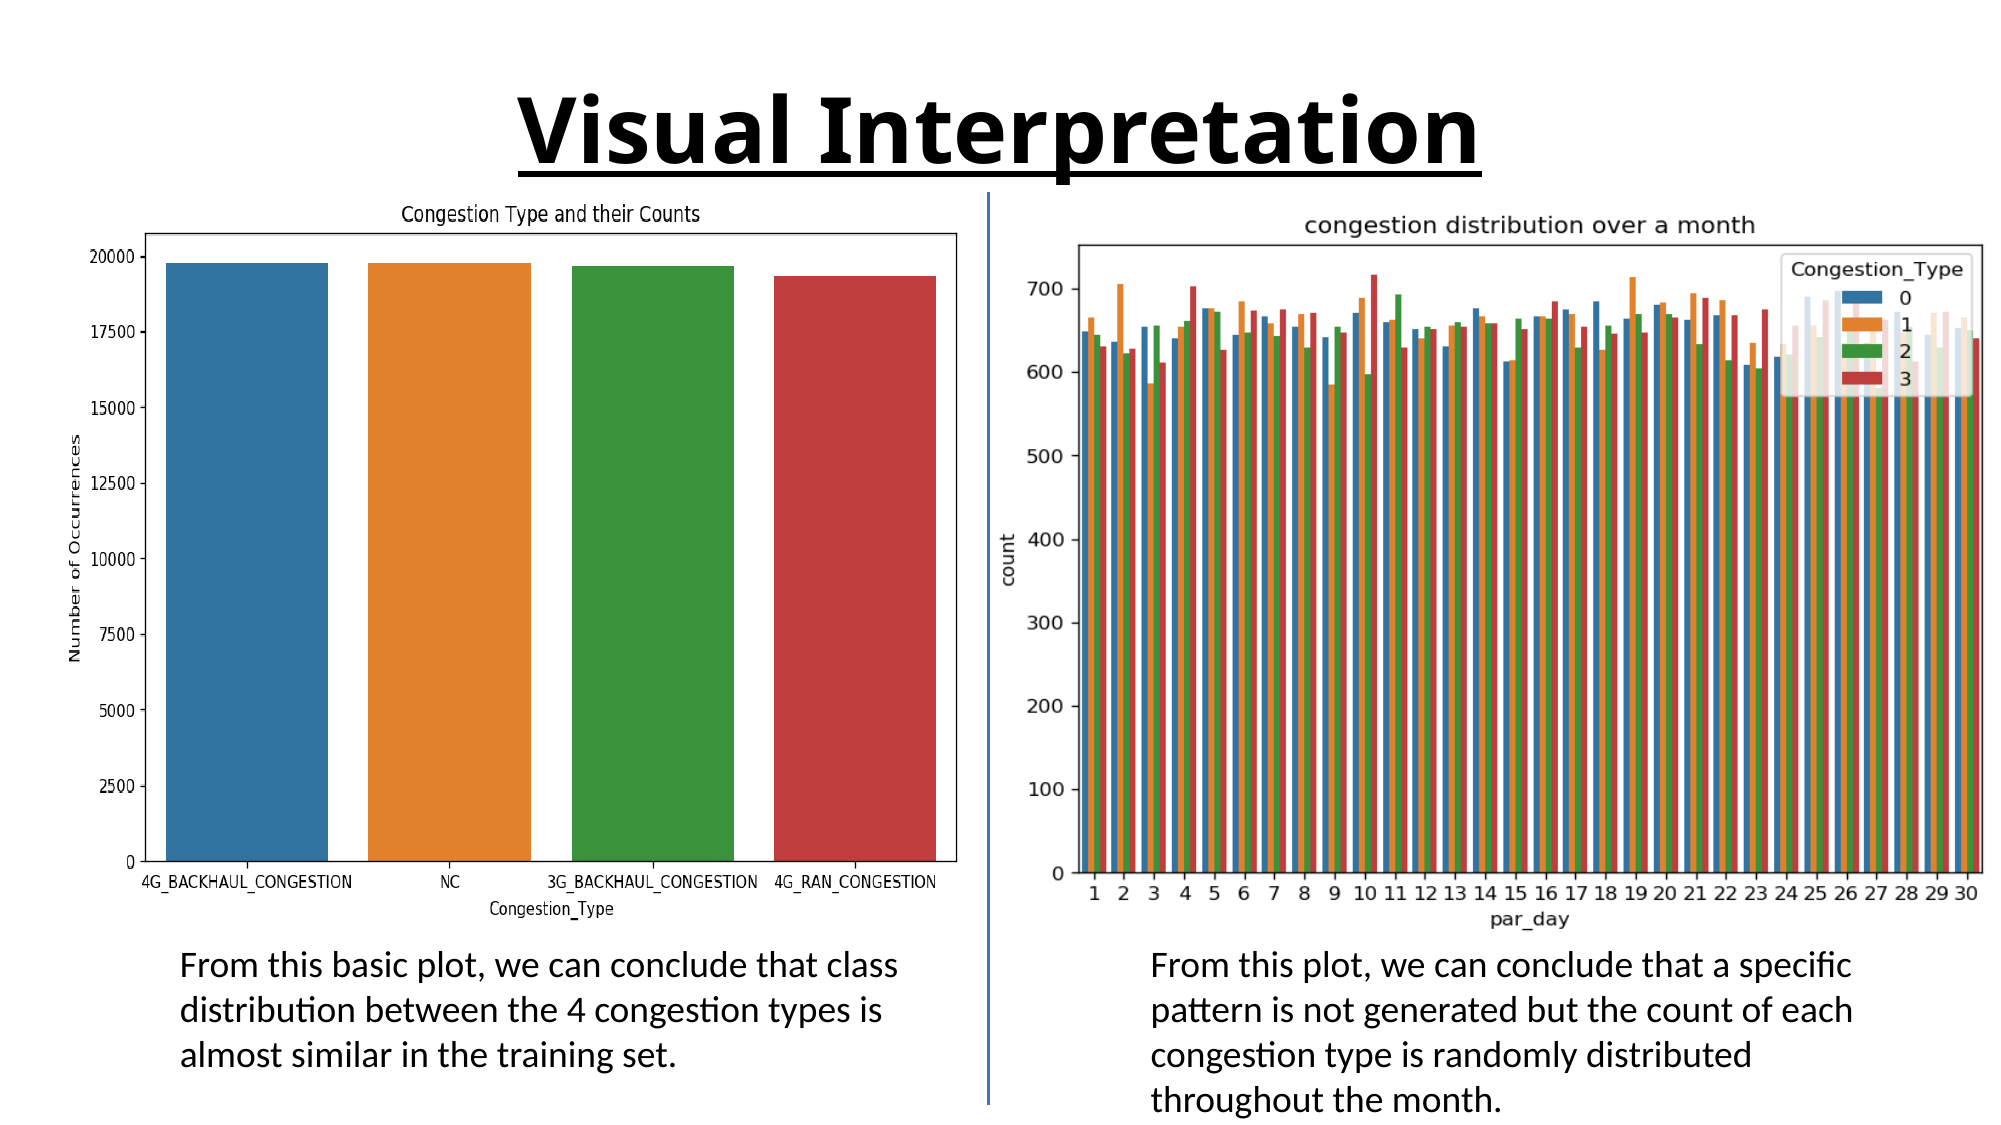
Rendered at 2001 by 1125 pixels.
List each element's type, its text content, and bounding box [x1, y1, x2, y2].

picture [989, 202, 2000, 944]
text_box From this basic plot, we can conclude that class distribution between the 4 congestion types is almost similar in the training set. [165, 934, 939, 1083]
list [59, 191, 969, 934]
text_box From this plot, we can conclude that a specific pattern is not generated but the count of each congestion type is randomly distributed throughout the month. [1135, 944, 1941, 1125]
title Visual Interpretation [137, 25, 1863, 243]
